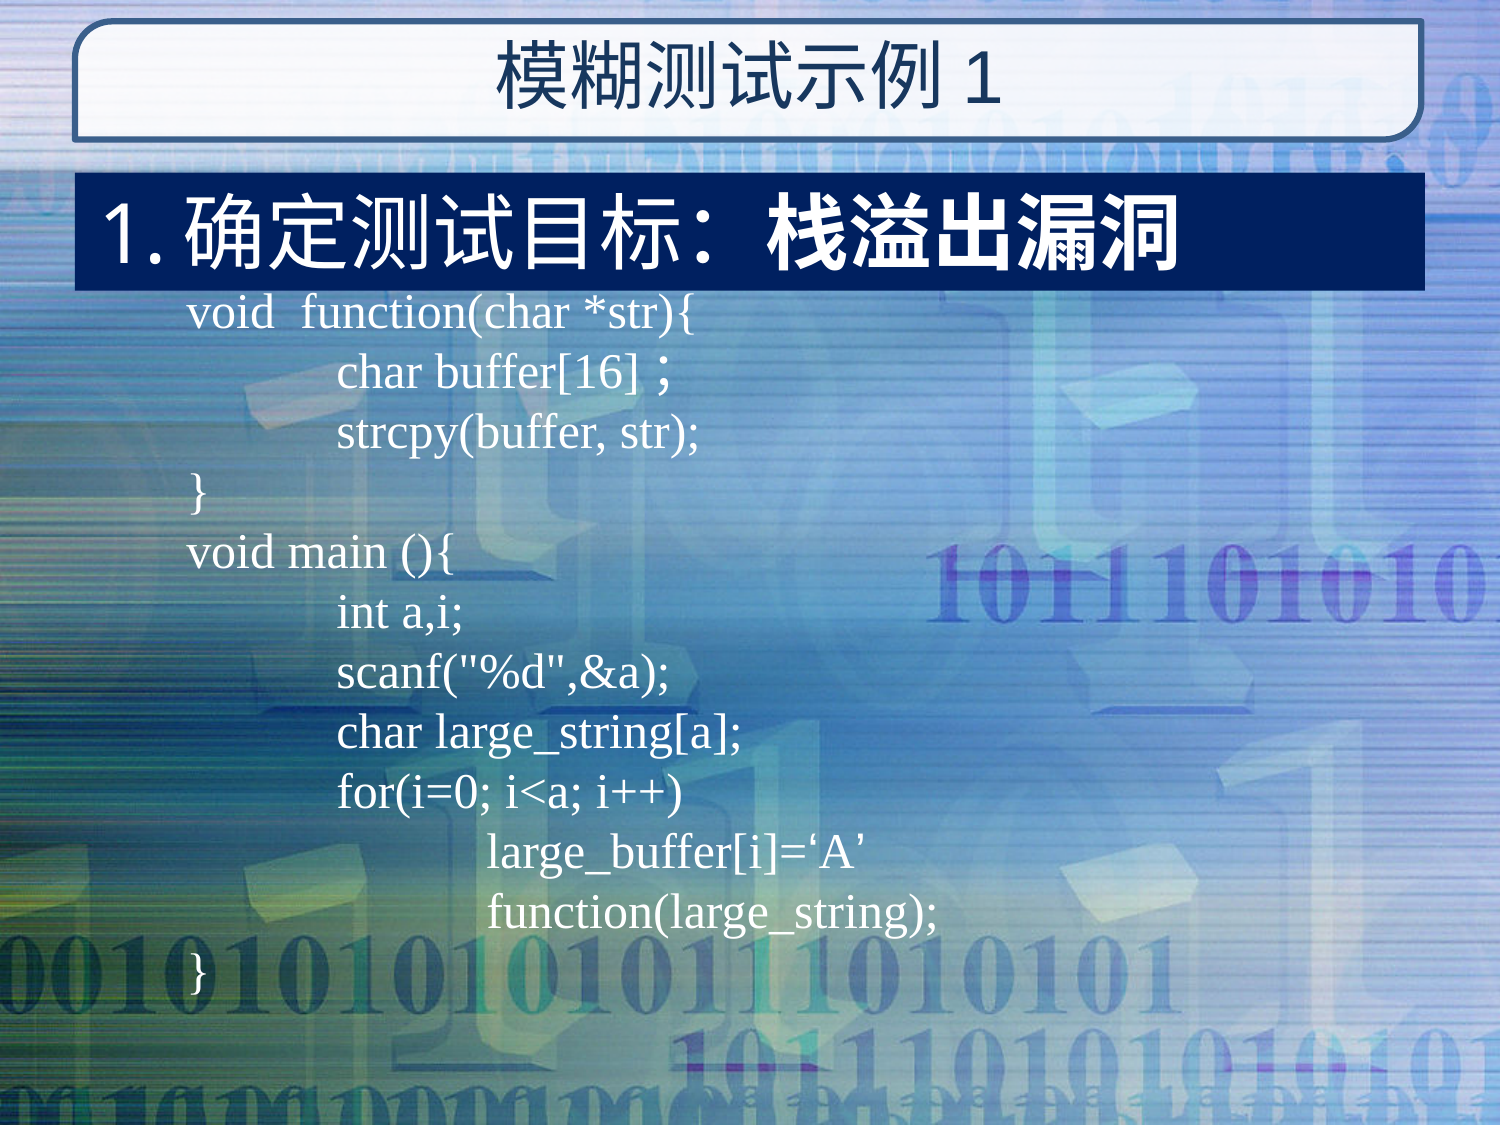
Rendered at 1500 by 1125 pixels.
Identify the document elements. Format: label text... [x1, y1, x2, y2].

text_box void function(char *str){ char buffer[16]； strcpy(buffer, str); } void main (){ int a,i; scanf("%d",&a); char large_string[a]; for(i=0; i<a; i++) large_buffer[i]=‘A’ function(large_string); } [171, 271, 1347, 1066]
text_box 确定测试目标：栈溢出漏洞 [74, 172, 1425, 291]
title 模糊测试示例1 [76, 21, 1423, 135]
picture [0, 0, 1500, 1125]
